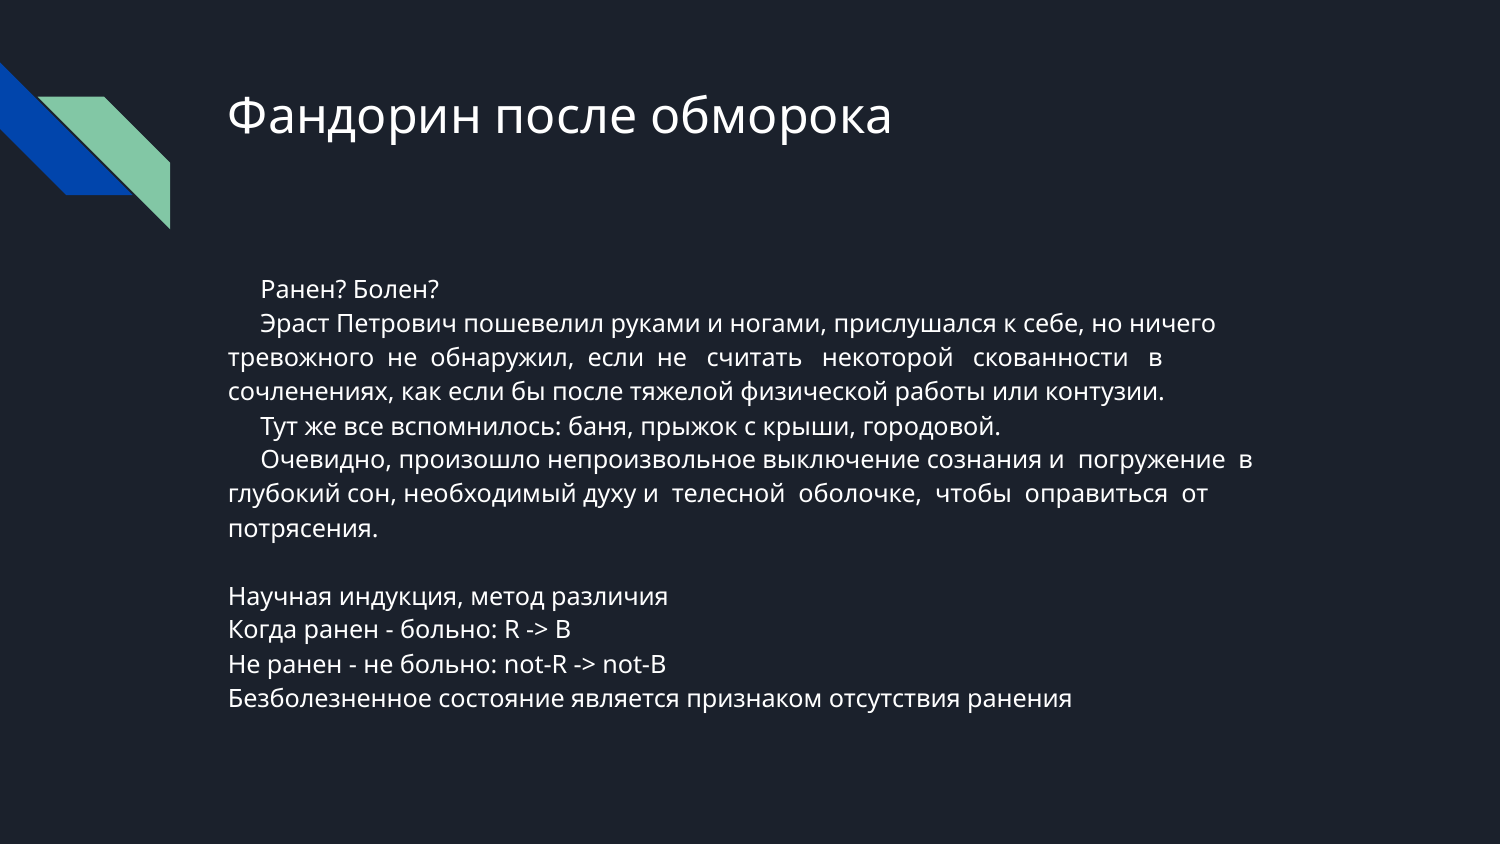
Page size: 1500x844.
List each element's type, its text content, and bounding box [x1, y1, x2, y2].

list Ранен? Болен? Эраст Петрович пошевелил руками и ногами, прислушался к себе, но ничего тревожного не обнаружил, если не считать некоторой скованности в сочленениях, как если бы после тяжелой физической работы или контузии. Тут же все вспомнилось: баня, прыжок с крыши, городовой. Очевидно, произошло непроизвольное выключение сознания и погружение в глубокий сон, необходимый духу и телесной оболочке, чтобы оправиться от потрясения. Научная индукция, метод различия Когда ранен - больно: R -> B Не ранен - не больно: not-R -> not-B Безболезненное состояние является признаком отсутствия ранения [212, 257, 1368, 735]
title Фандорин после обморока [212, 64, 1368, 215]
